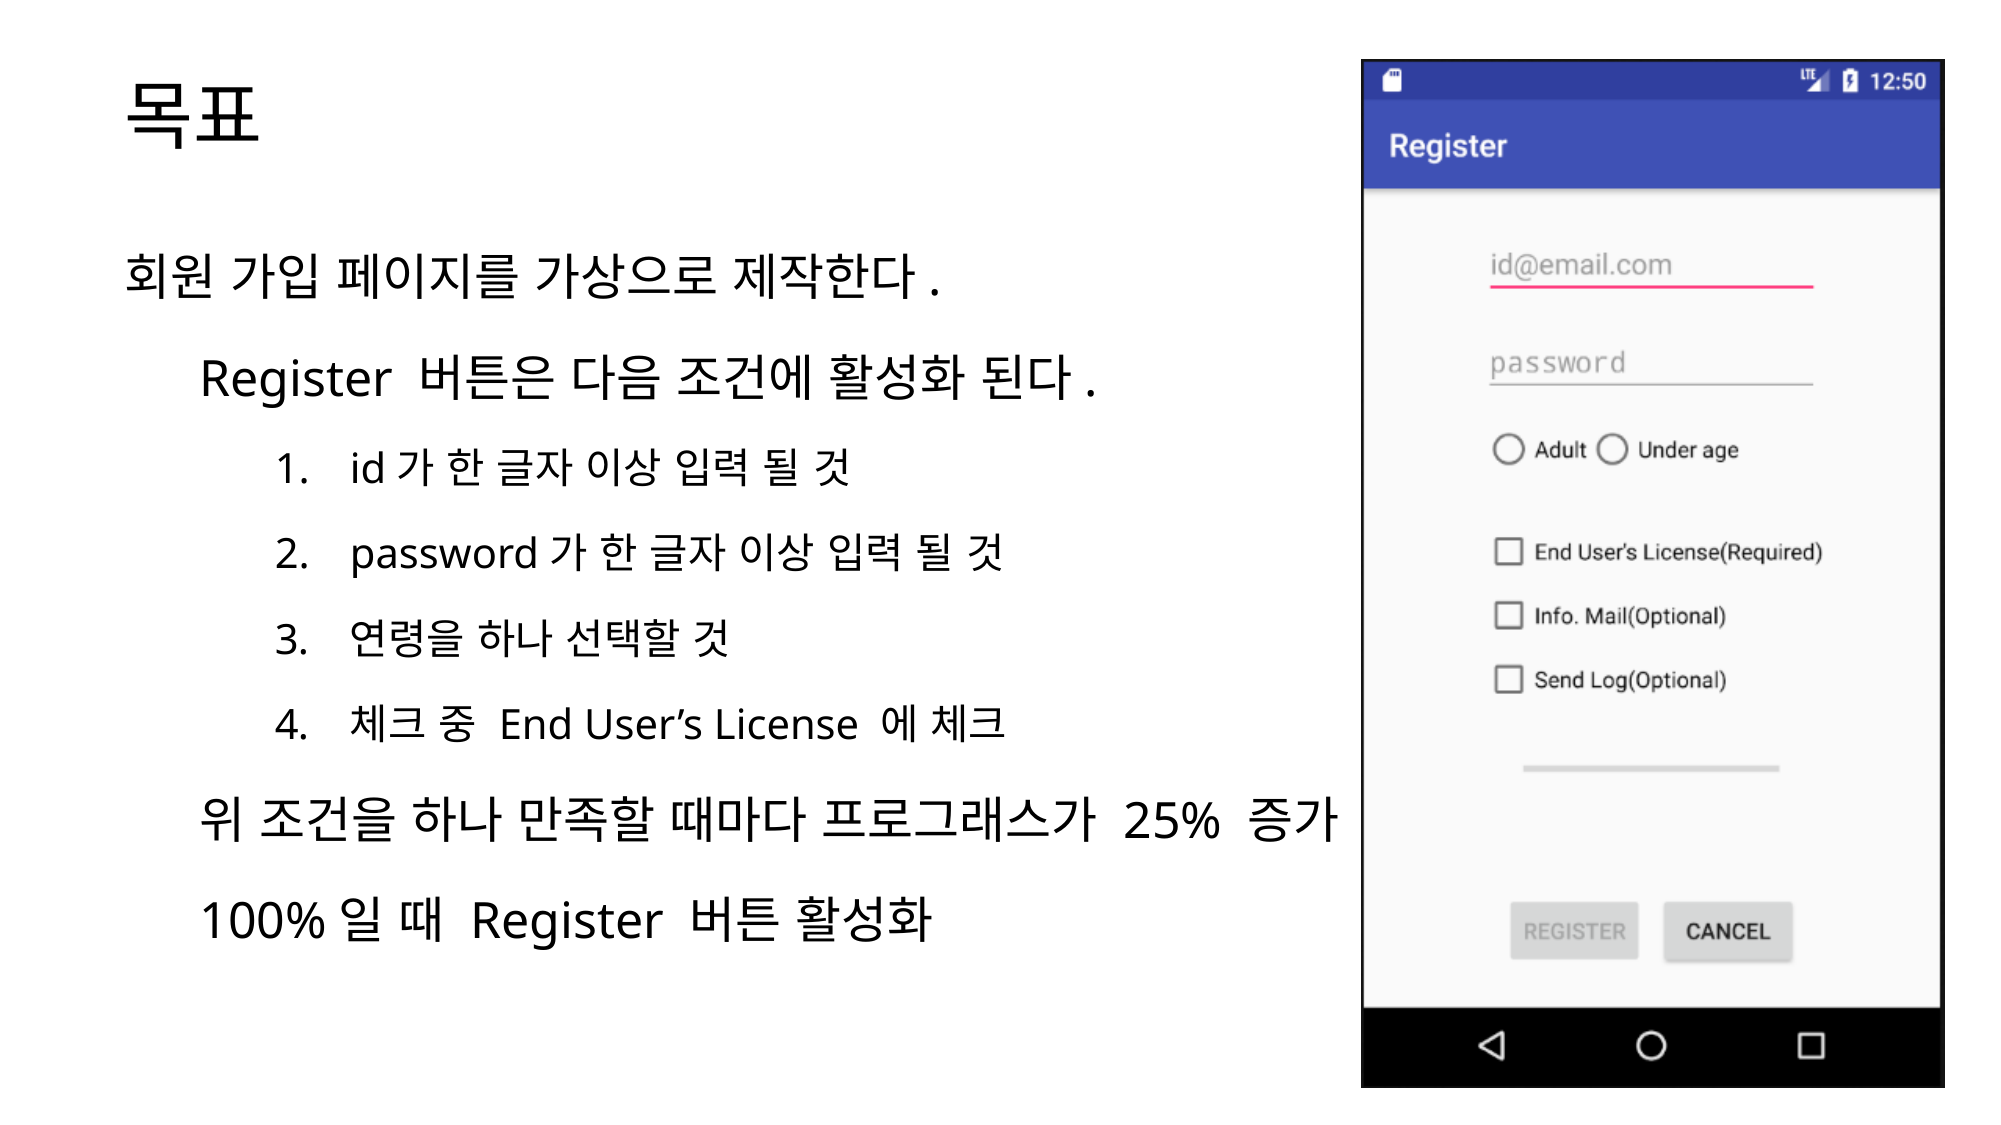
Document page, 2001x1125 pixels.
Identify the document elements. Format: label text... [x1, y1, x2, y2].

title 목표 [109, 59, 1361, 180]
picture [1361, 59, 1945, 1088]
list 회원 가입 페이지를 가상으로 제작한다. Register 버튼은 다음 조건에 활성화 된다. id가 한 글자 이상 입력 될 것 password가 한 글자 이상 입력 될 것 연령을 하나 선택할 것 체크 중 End User’s License 에 체크 위 조건을 하나 만족할 때마다 프로그래스가 25% 증가 100%일 때 Register 버튼 활성화 [109, 208, 1361, 1035]
